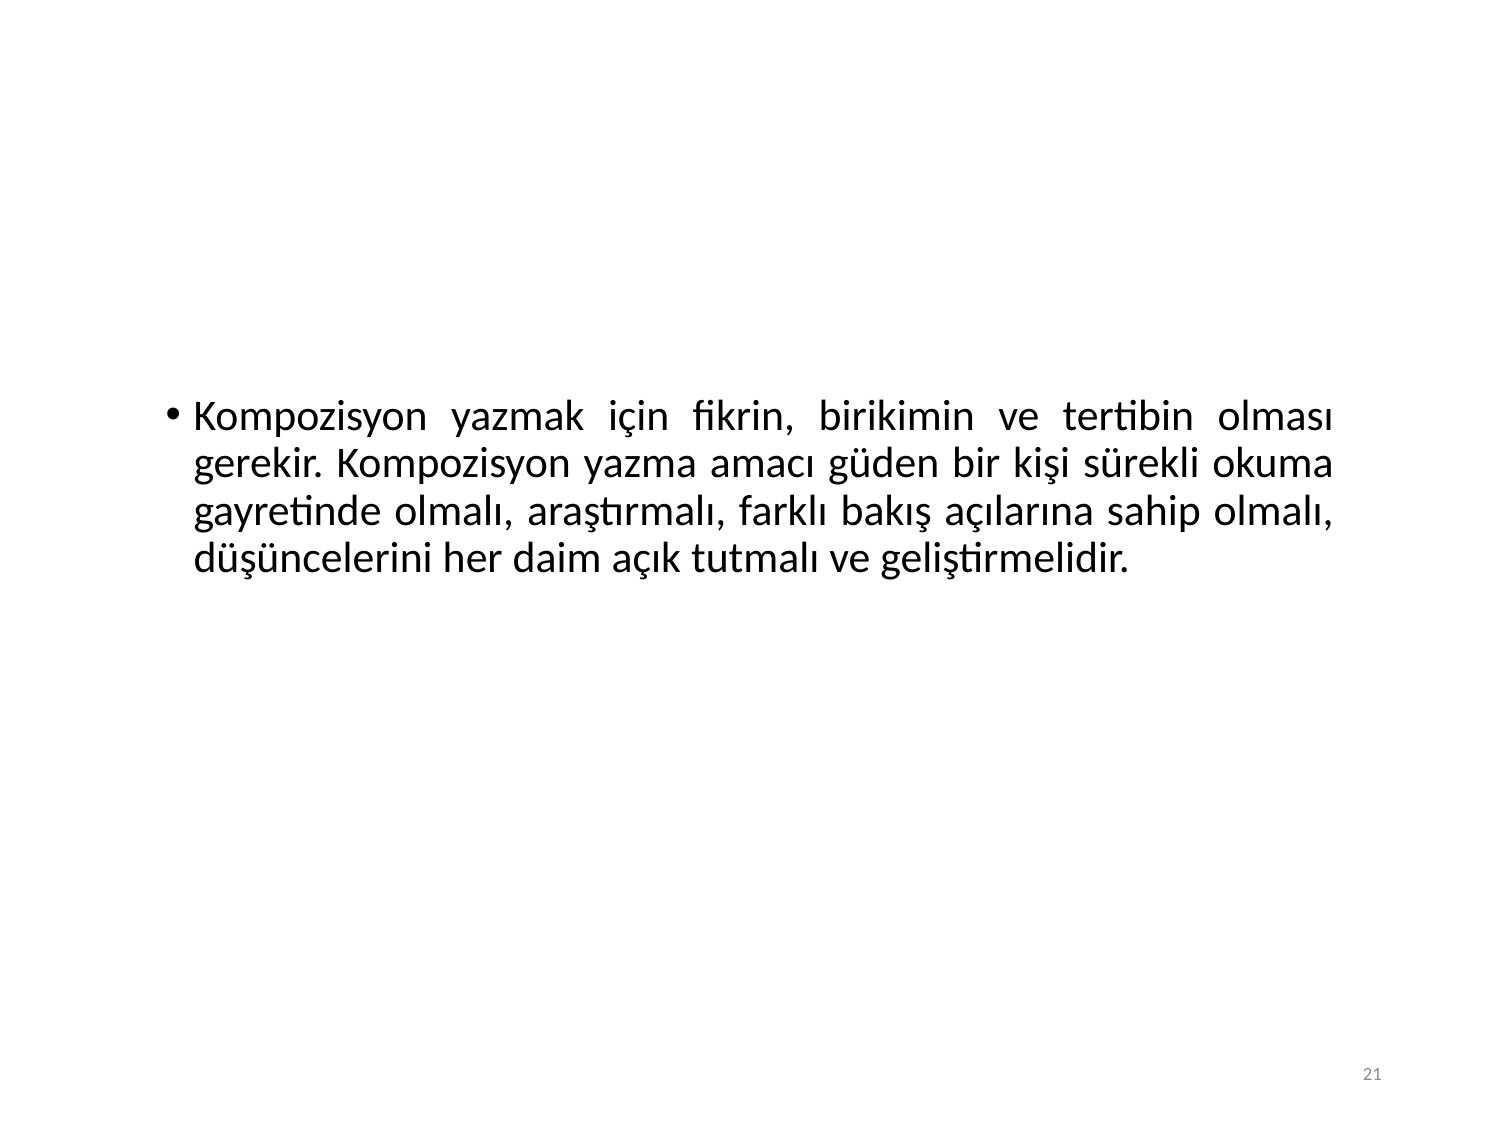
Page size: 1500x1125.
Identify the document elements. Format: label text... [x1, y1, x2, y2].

list Kompozisyon yazmak için fikrin, birikimin ve tertibin olması gerekir. Kompozisyon yazma amacı güden bir kişi sürekli okuma gayretinde olmalı, araştırmalı, farklı bakış açılarına sahip olmalı, düşüncelerini her daim açık tutmalı ve geliştirmelidir. [150, 385, 1350, 598]
slide_number 21 [1059, 1042, 1397, 1103]
